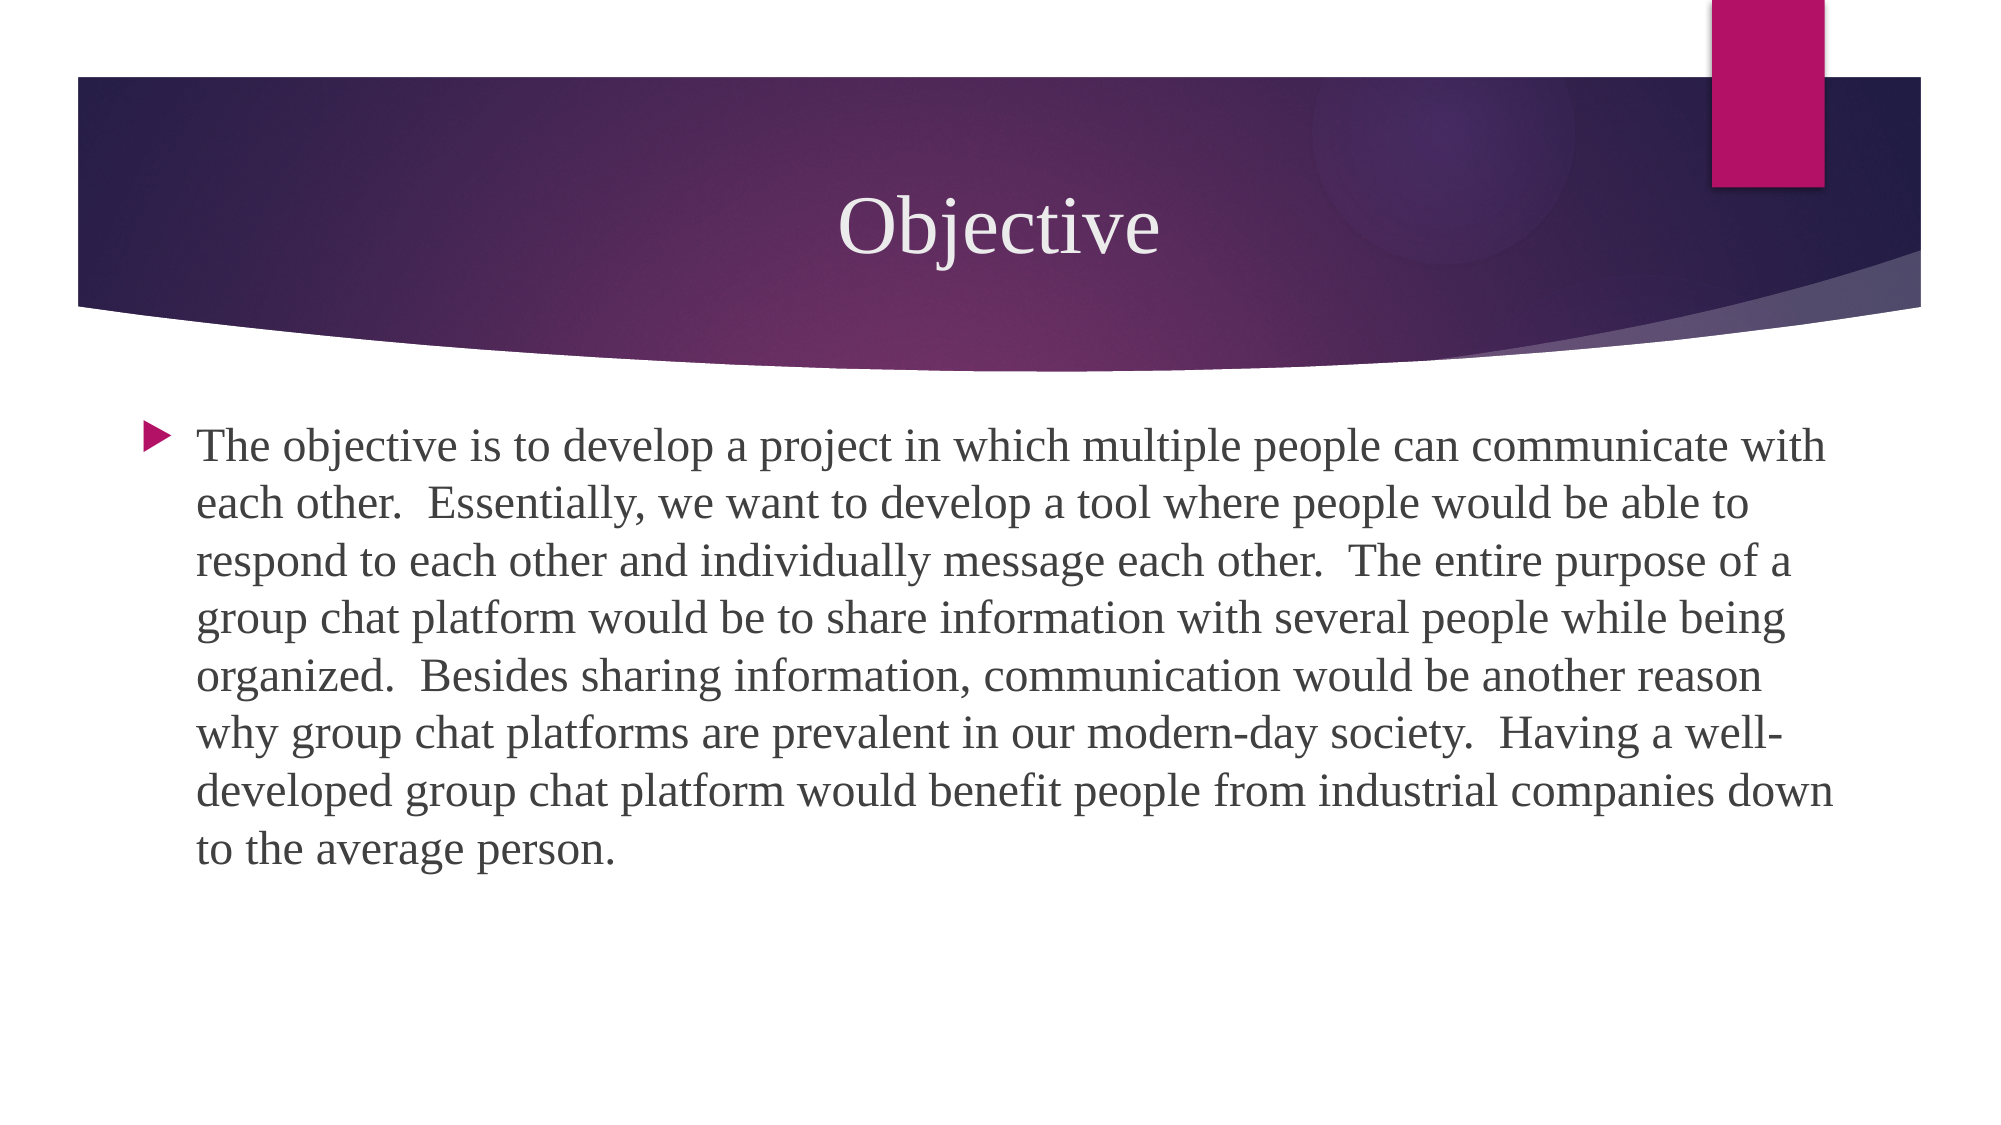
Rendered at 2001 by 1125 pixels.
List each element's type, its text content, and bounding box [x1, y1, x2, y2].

title Objective [281, 162, 1719, 279]
list The objective is to develop a project in which multiple people can communicate with each other. Essentially, we want to develop a tool where people would be able to respond to each other and individually message each other. The entire purpose of a group chat platform would be to share information with several people while being organized. Besides sharing information, communication would be another reason why group chat platforms are prevalent in our modern-day society. Having a well-developed group chat platform would benefit people from industrial companies down to the average person. [125, 405, 1875, 1053]
